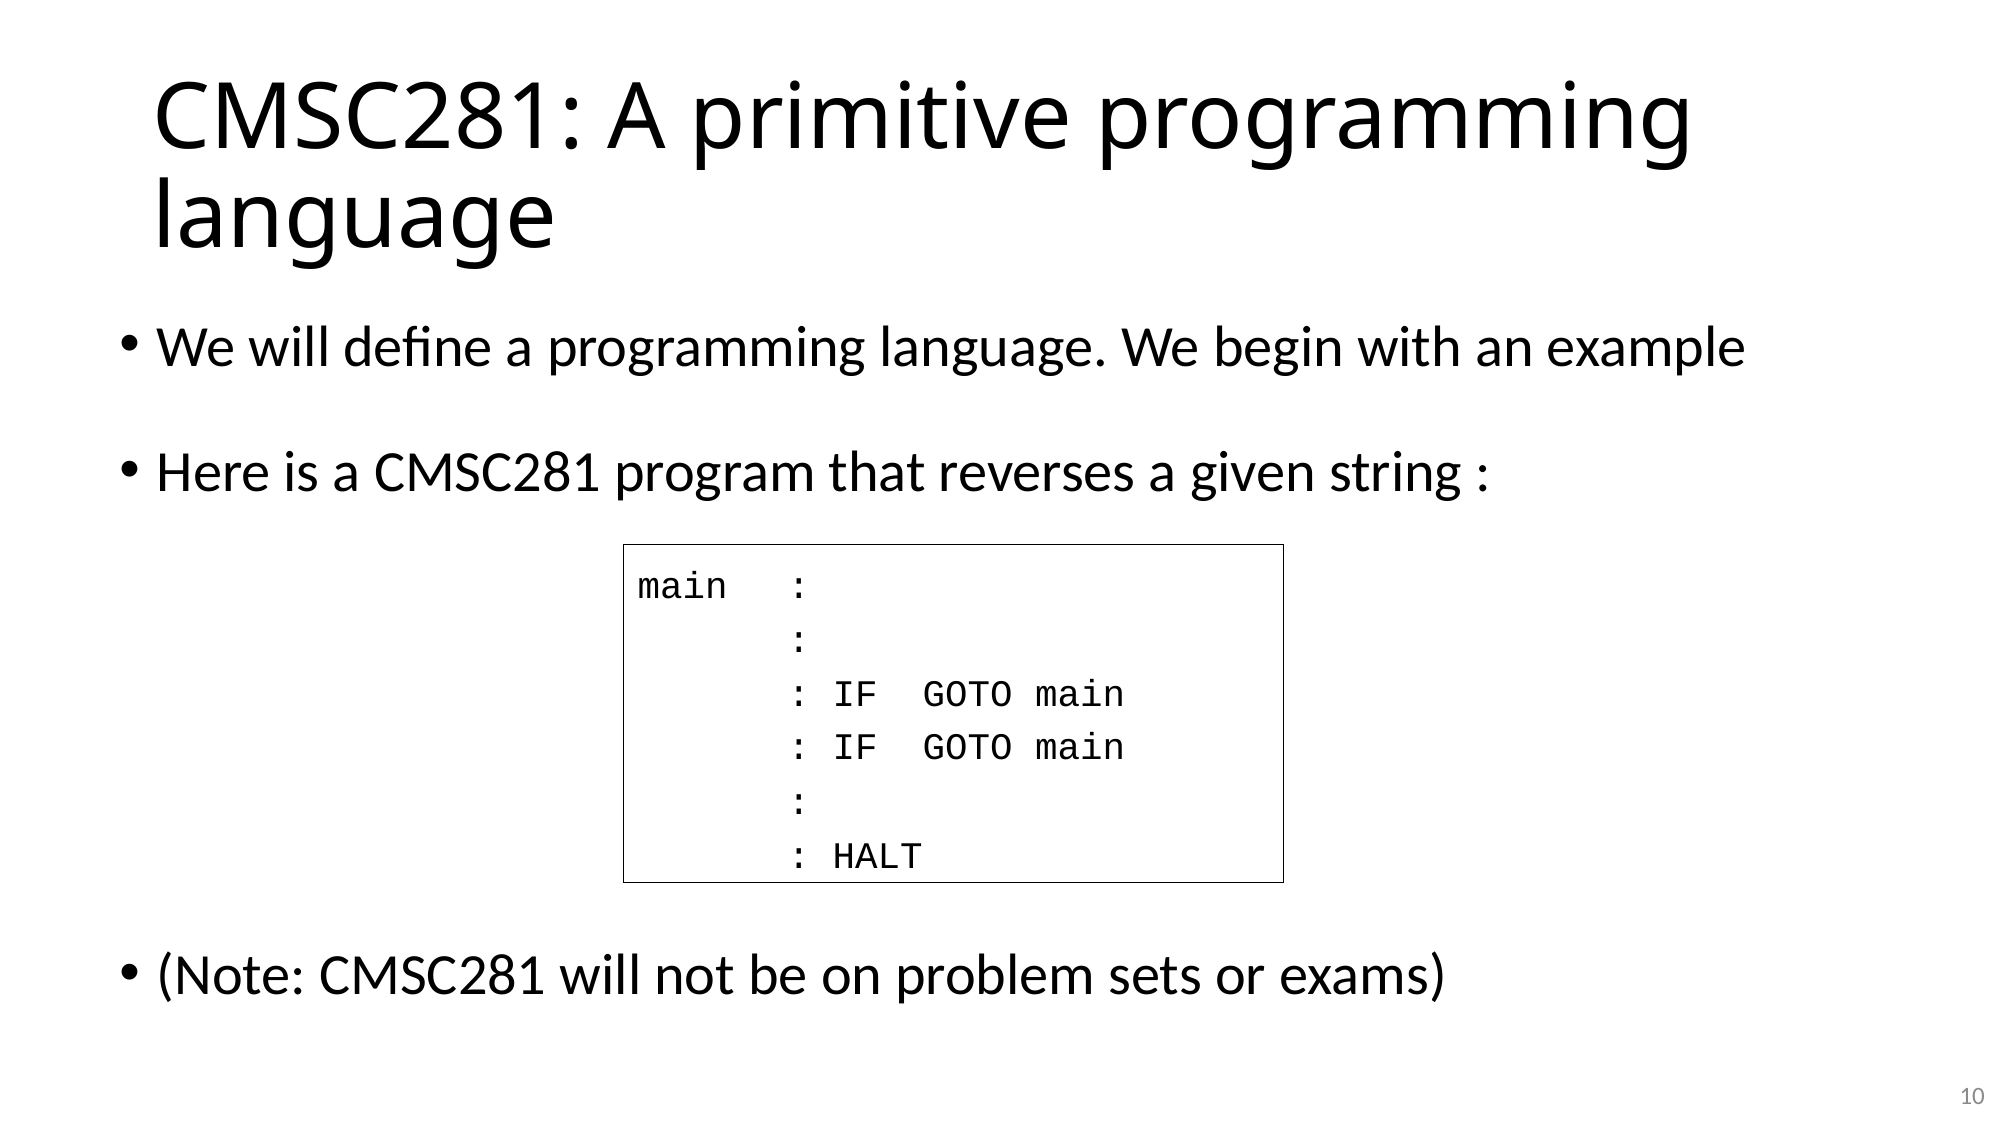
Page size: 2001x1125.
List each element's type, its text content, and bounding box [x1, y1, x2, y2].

title CMSC281: A primitive programming language [137, 59, 1863, 278]
slide_number 10 [1550, 1064, 2000, 1125]
